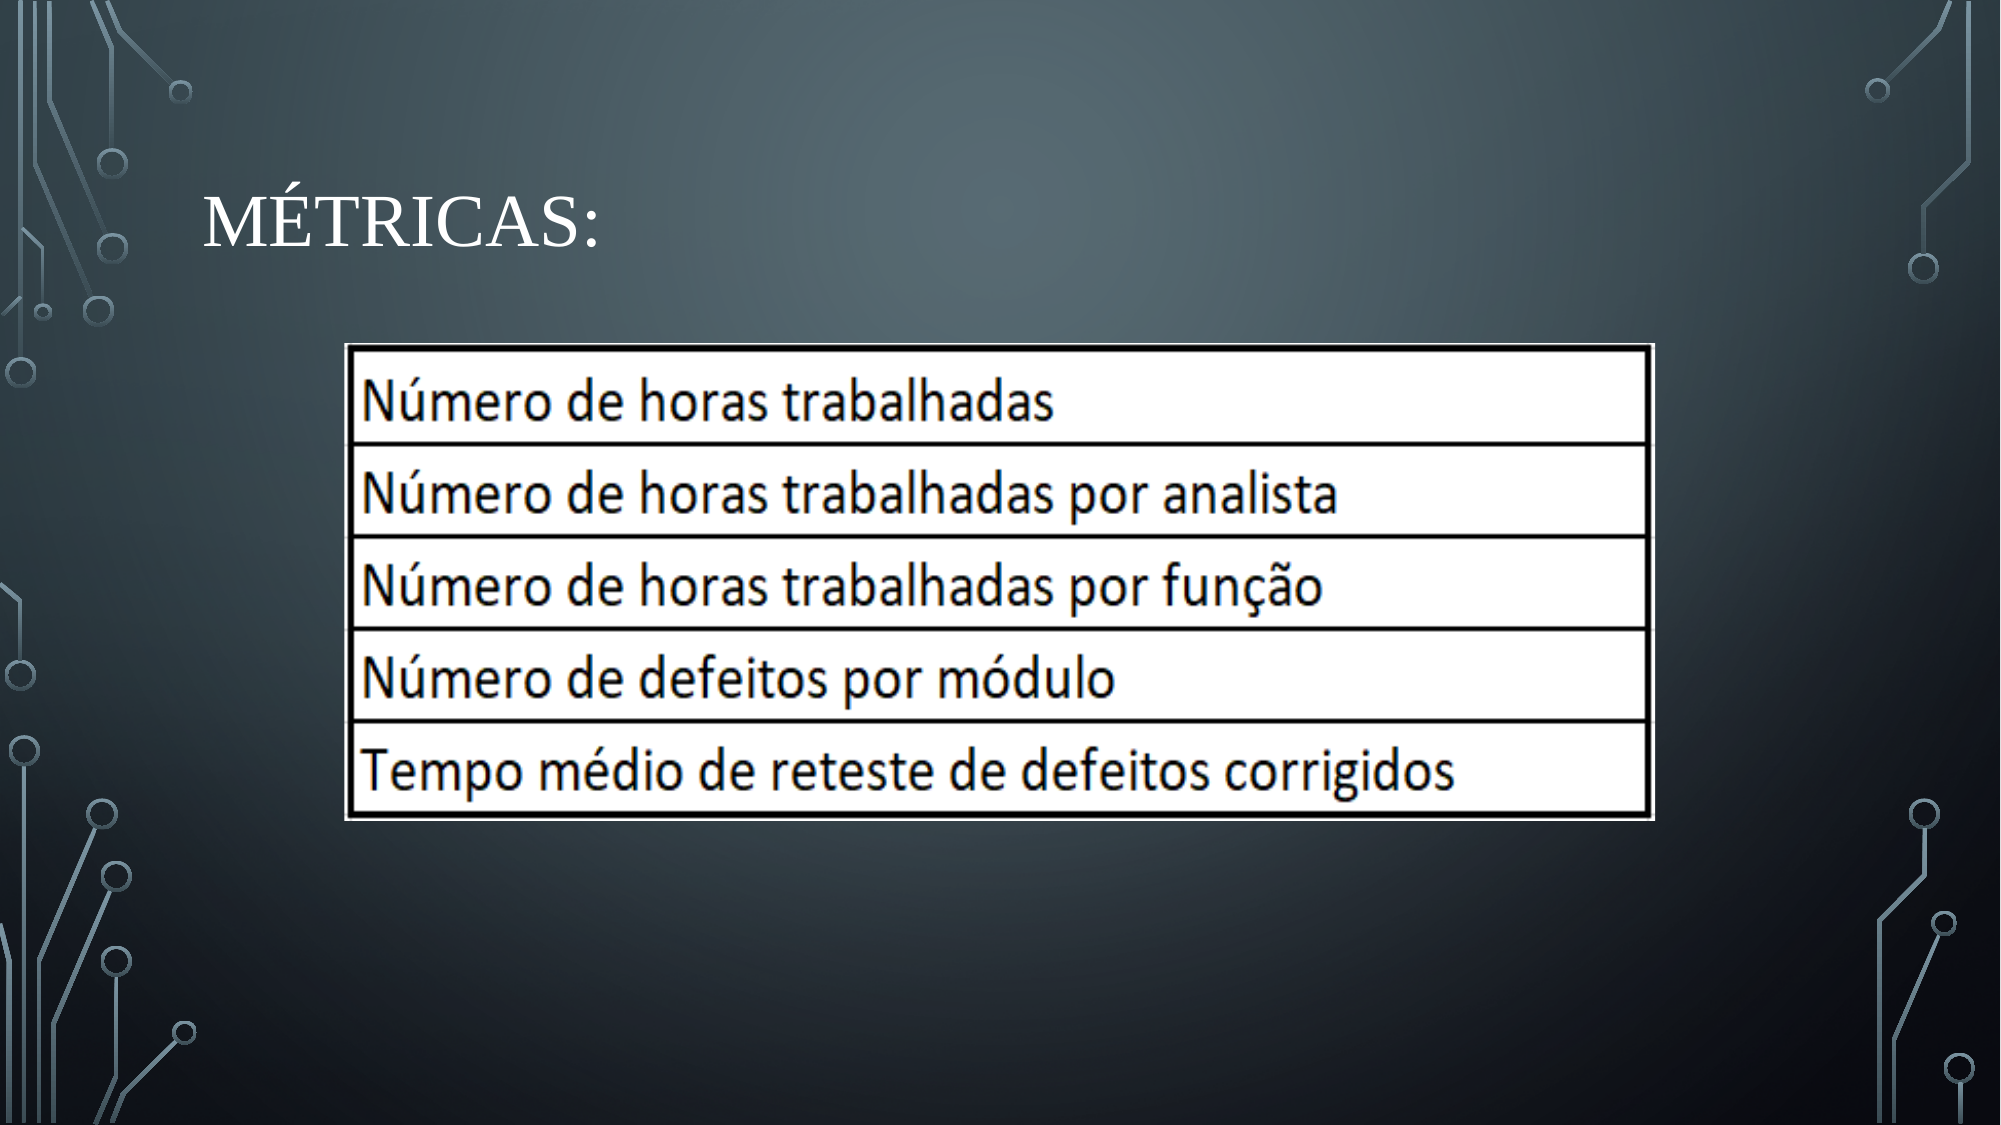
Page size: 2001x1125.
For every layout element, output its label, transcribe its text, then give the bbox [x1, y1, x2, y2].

title Métricas: [187, 101, 1813, 344]
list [344, 343, 1656, 822]
